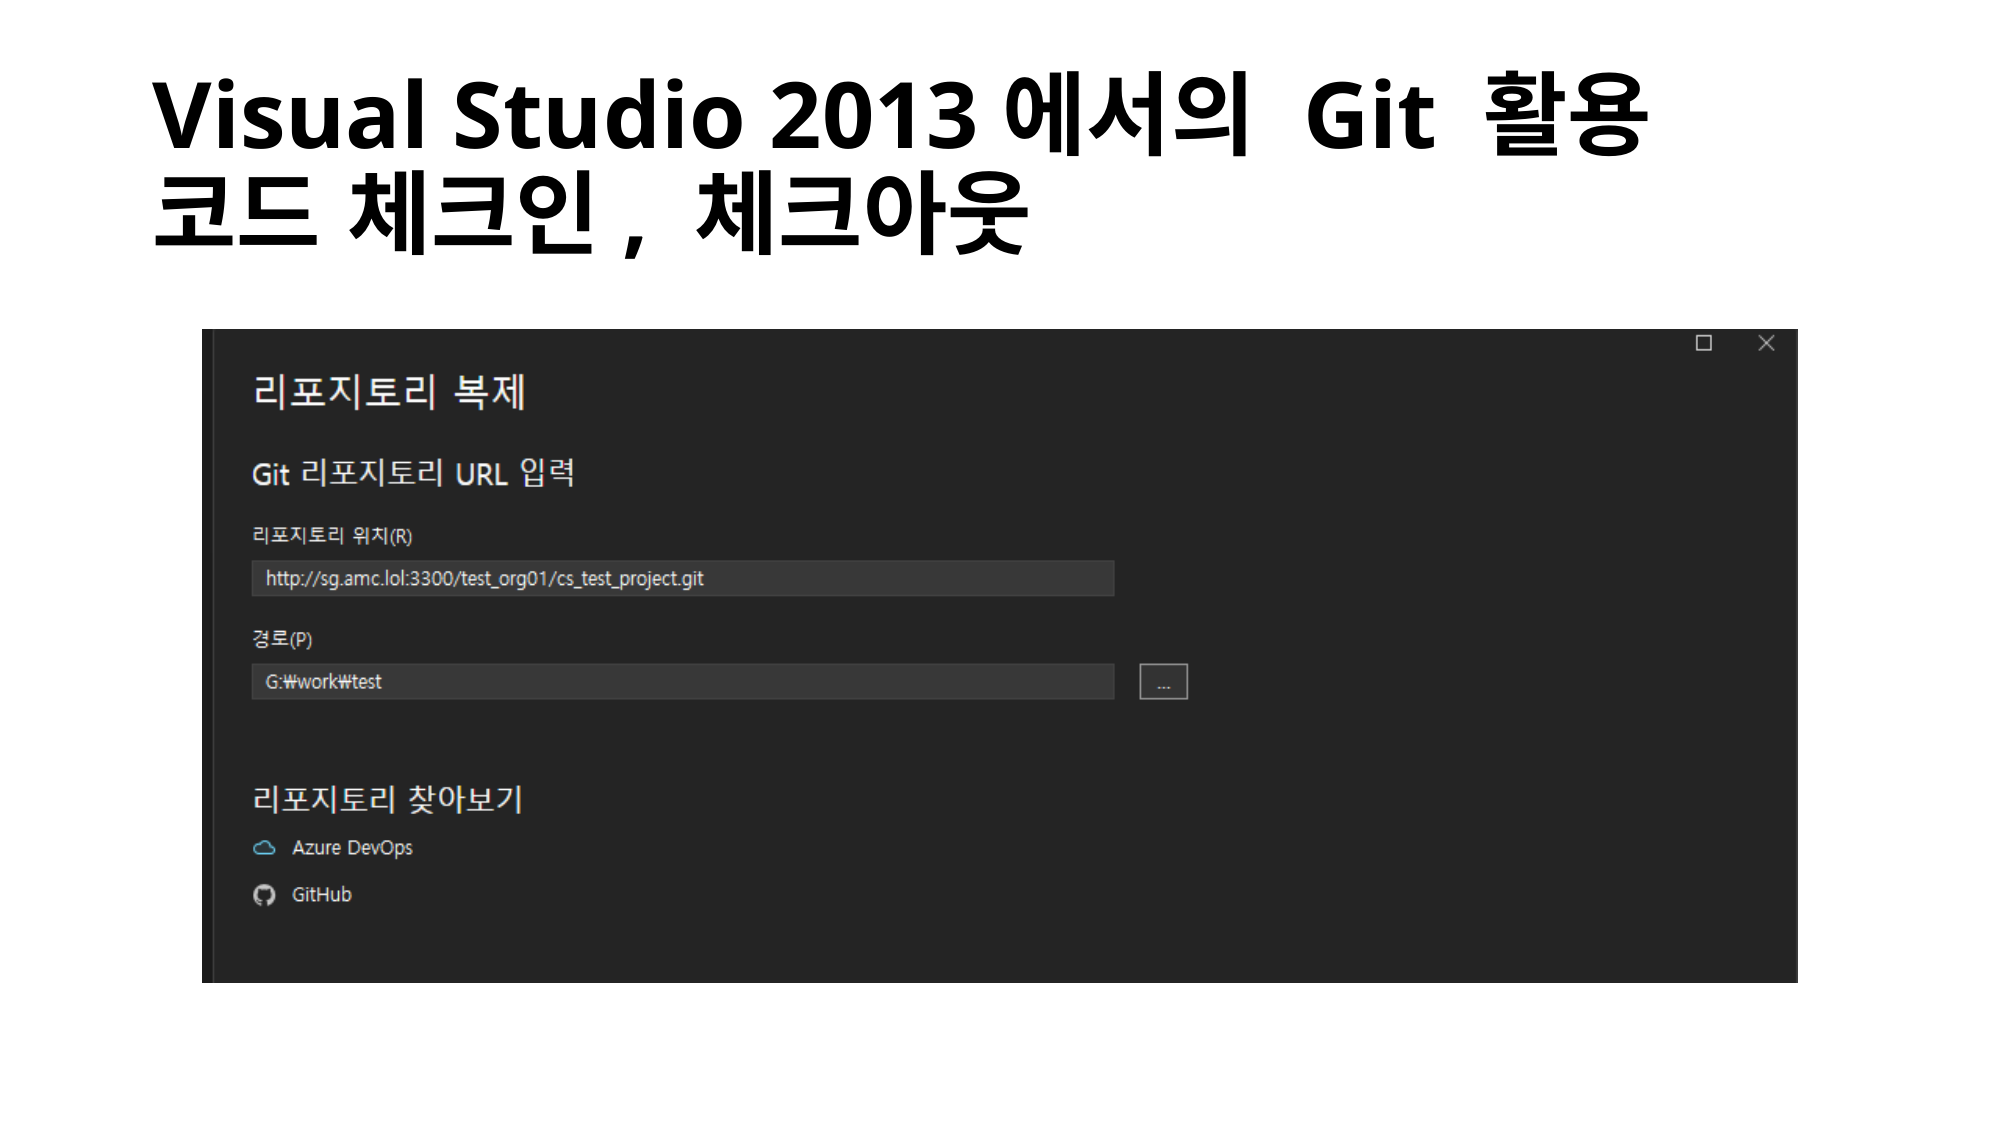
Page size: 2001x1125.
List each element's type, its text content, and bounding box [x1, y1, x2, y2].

title Visual Studio 2013에서의 Git 활용 코드 체크인, 체크아웃 [137, 59, 1863, 278]
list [202, 329, 1798, 983]
